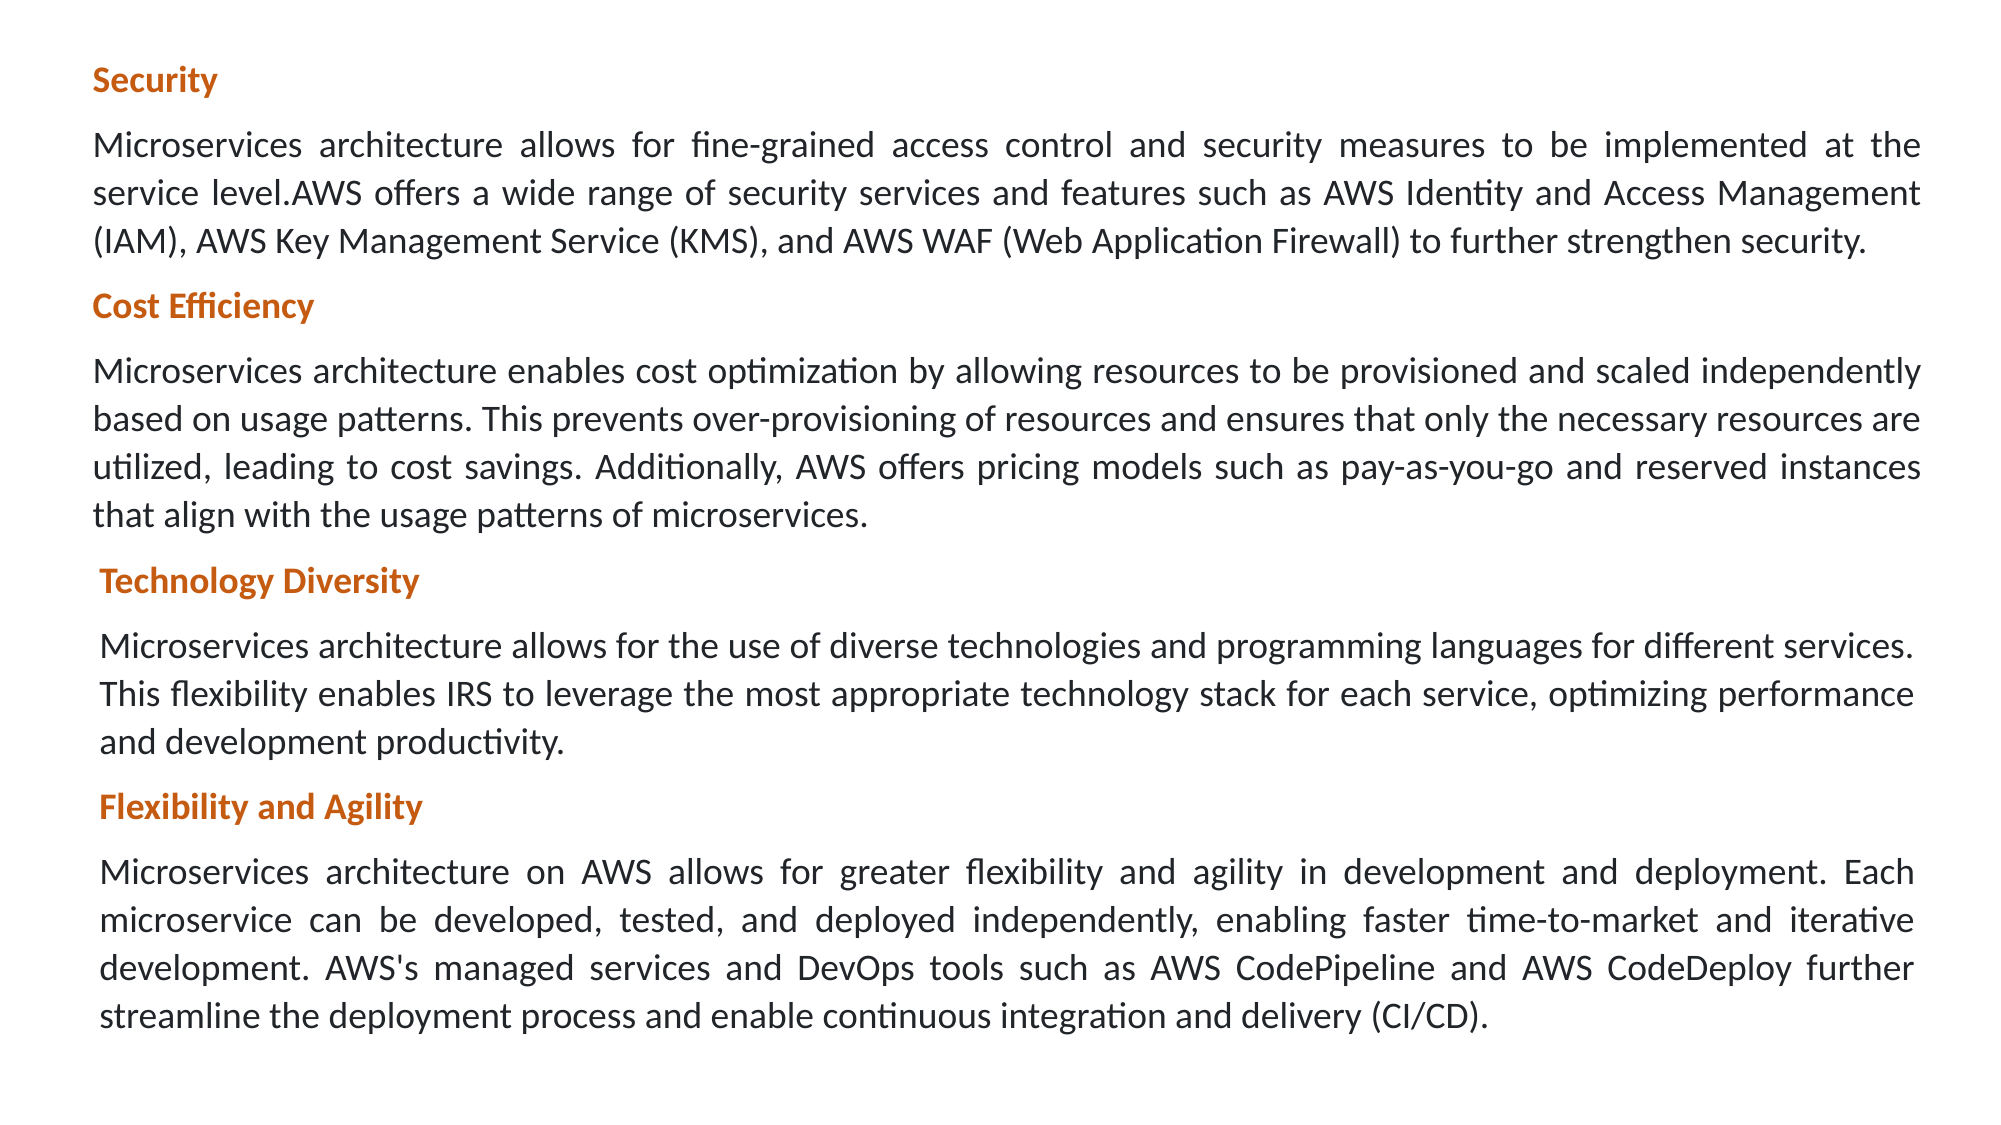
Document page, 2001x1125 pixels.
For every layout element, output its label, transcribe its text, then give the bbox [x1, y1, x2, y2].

text_box Security Microservices architecture allows for fine-grained access control and security measures to be implemented at the service level.AWS offers a wide range of security services and features such as AWS Identity and Access Management (IAM), AWS Key Management Service (KMS), and AWS WAF (Web Application Firewall) to further strengthen security. Cost Efficiency Microservices architecture enables cost optimization by allowing resources to be provisioned and scaled independently based on usage patterns. This prevents over-provisioning of resources and ensures that only the necessary resources are utilized, leading to cost savings. Additionally, AWS offers pricing models such as pay-as-you-go and reserved instances that align with the usage patterns of microservices. [77, 44, 1939, 543]
text_box Technology Diversity Microservices architecture allows for the use of diverse technologies and programming languages for different services. This flexibility enables IRS to leverage the most appropriate technology stack for each service, optimizing performance and development productivity. Flexibility and Agility Microservices architecture on AWS allows for greater flexibility and agility in development and deployment. Each microservice can be developed, tested, and deployed independently, enabling faster time-to-market and iterative development. AWS's managed services and DevOps tools such as AWS CodePipeline and AWS CodeDeploy further streamline the deployment process and enable continuous integration and delivery (CI/CD). [84, 545, 1932, 1044]
